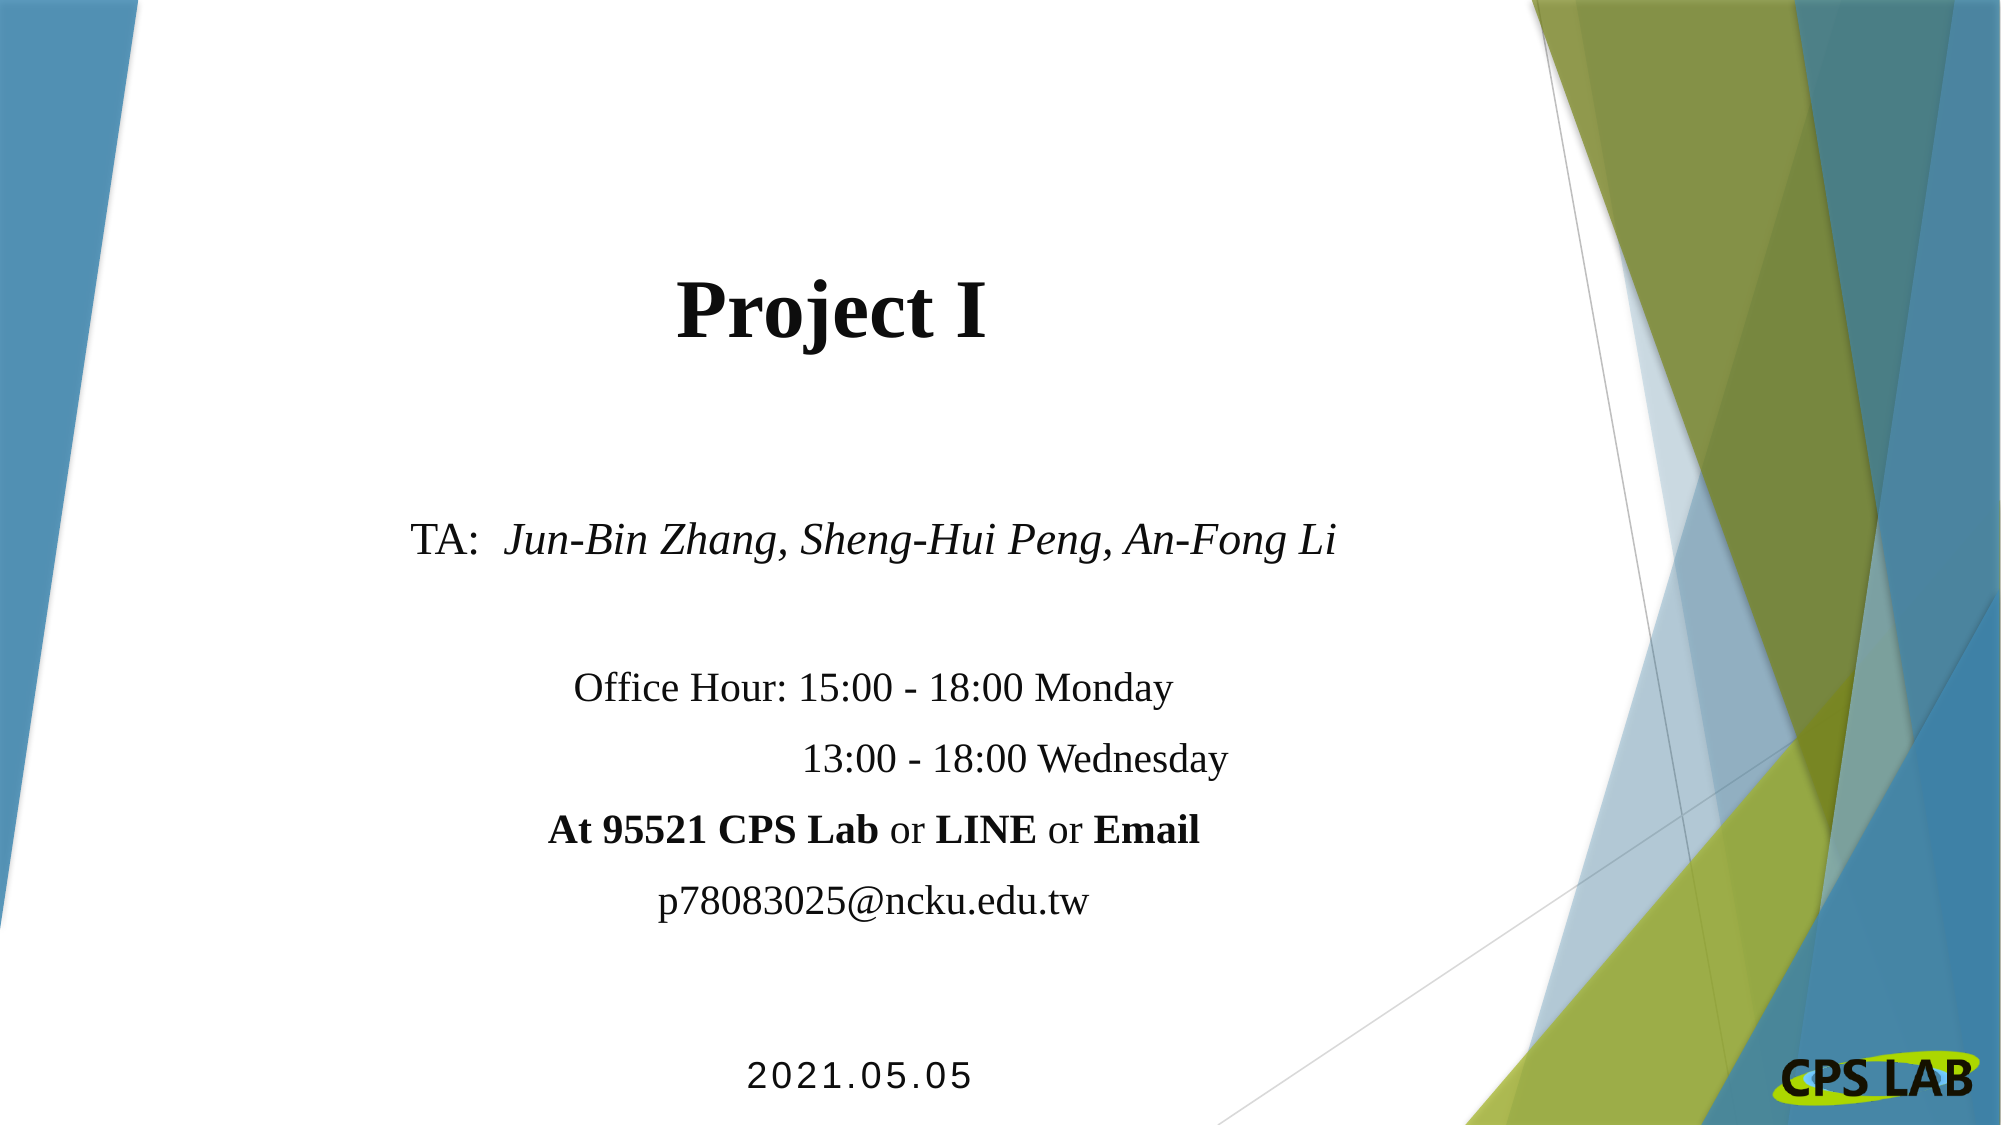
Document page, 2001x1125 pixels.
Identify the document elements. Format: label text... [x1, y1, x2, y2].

text_box TA: Jun-Bin Zhang, Sheng-Hui Peng, An-Fong Li Office Hour: 15:00 - 18:00 Monday 13:00 - 18:00 Wednesday At 95521 CPS Lab or LINE or Email p78083025@ncku.edu.tw [108, 500, 1623, 1005]
title Project I [131, 66, 1555, 462]
picture [1772, 1050, 1980, 1106]
text_box 2021.05.05 [102, 1043, 1616, 1113]
